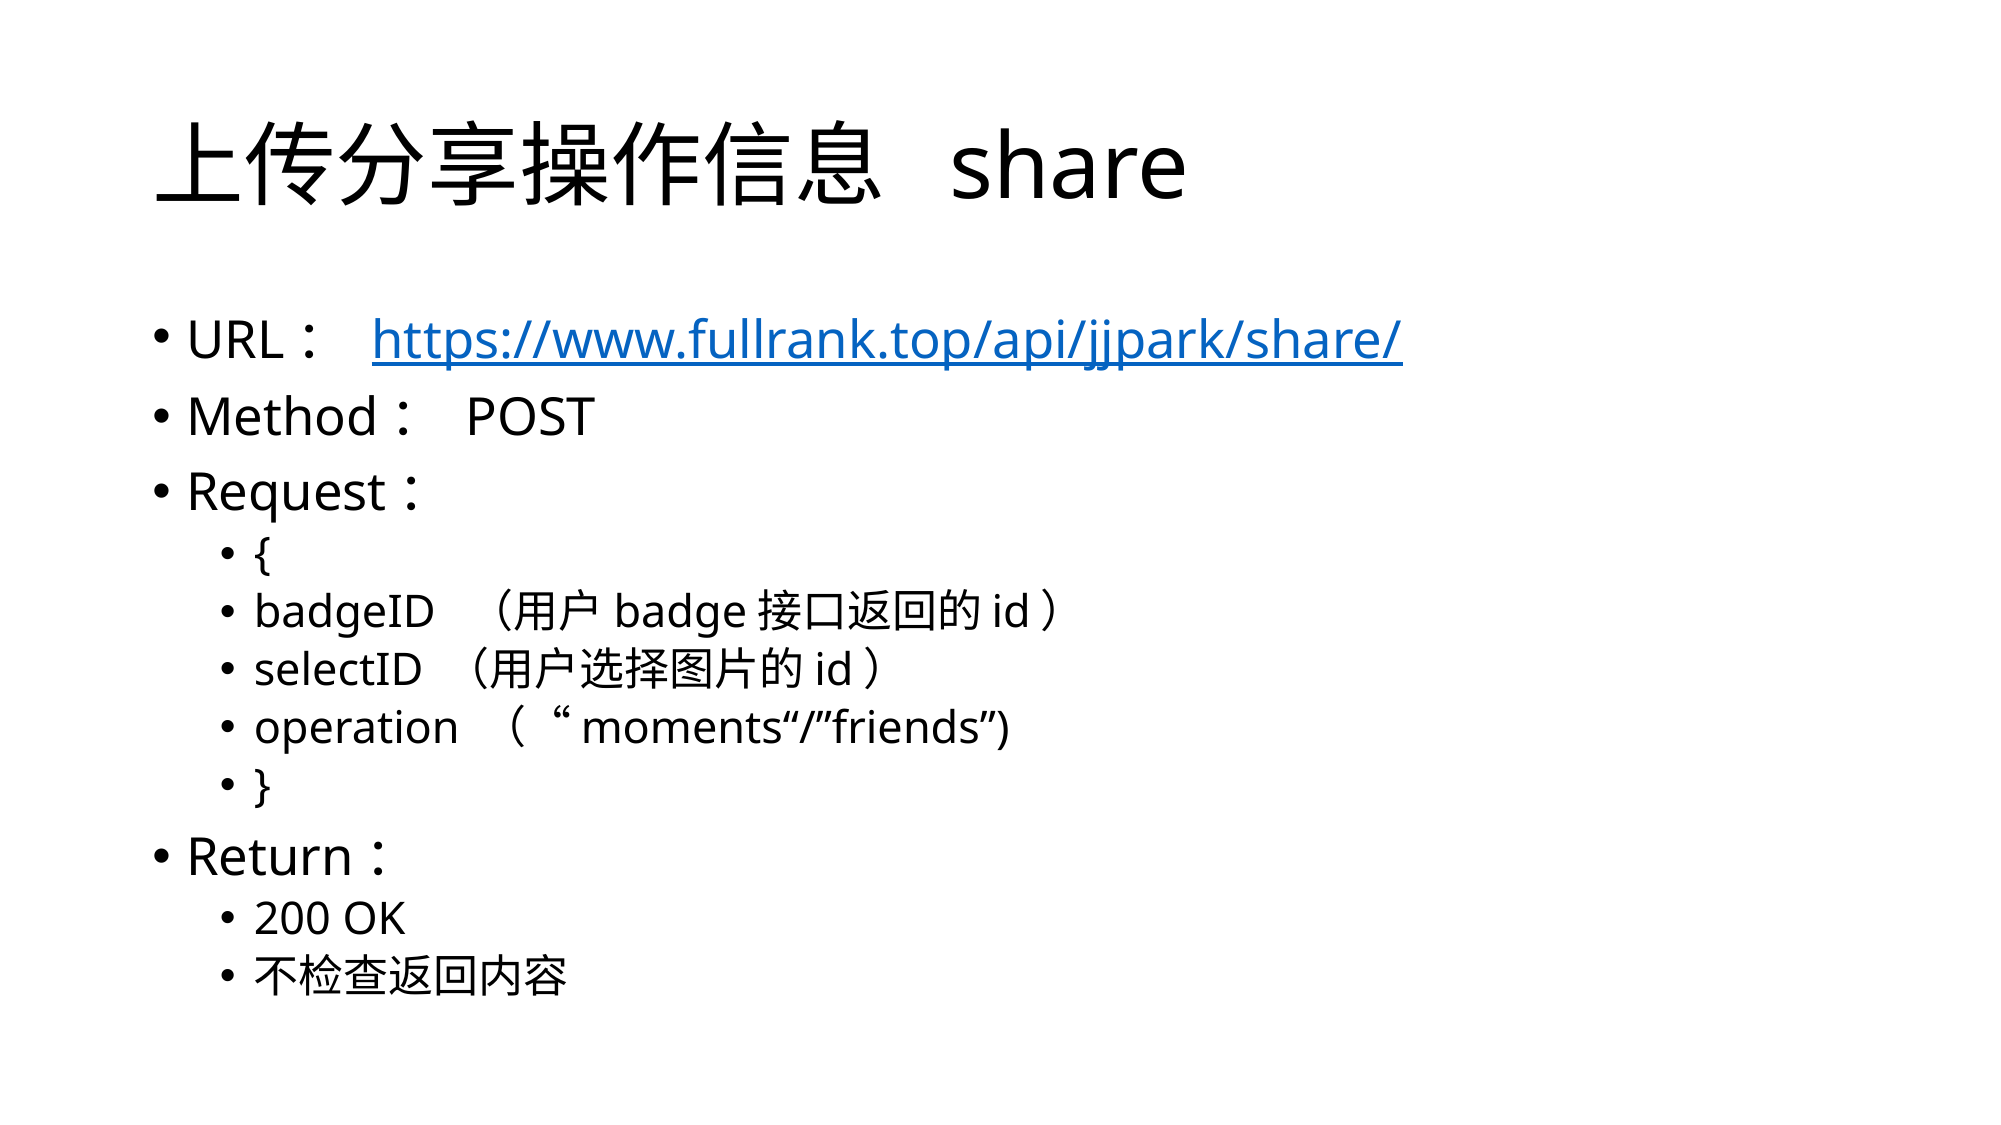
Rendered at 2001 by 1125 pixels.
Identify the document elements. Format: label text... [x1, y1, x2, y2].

list URL： https://www.fullrank.top/api/jjpark/share/ Method： POST Request： { badgeID （用户badge接口返回的id） selectID （用户选择图片的id） operation （“moments“/”friends”) } Return： 200 OK 不检查返回内容 [137, 299, 1863, 1014]
title 上传分享操作信息 share [137, 59, 1863, 278]
